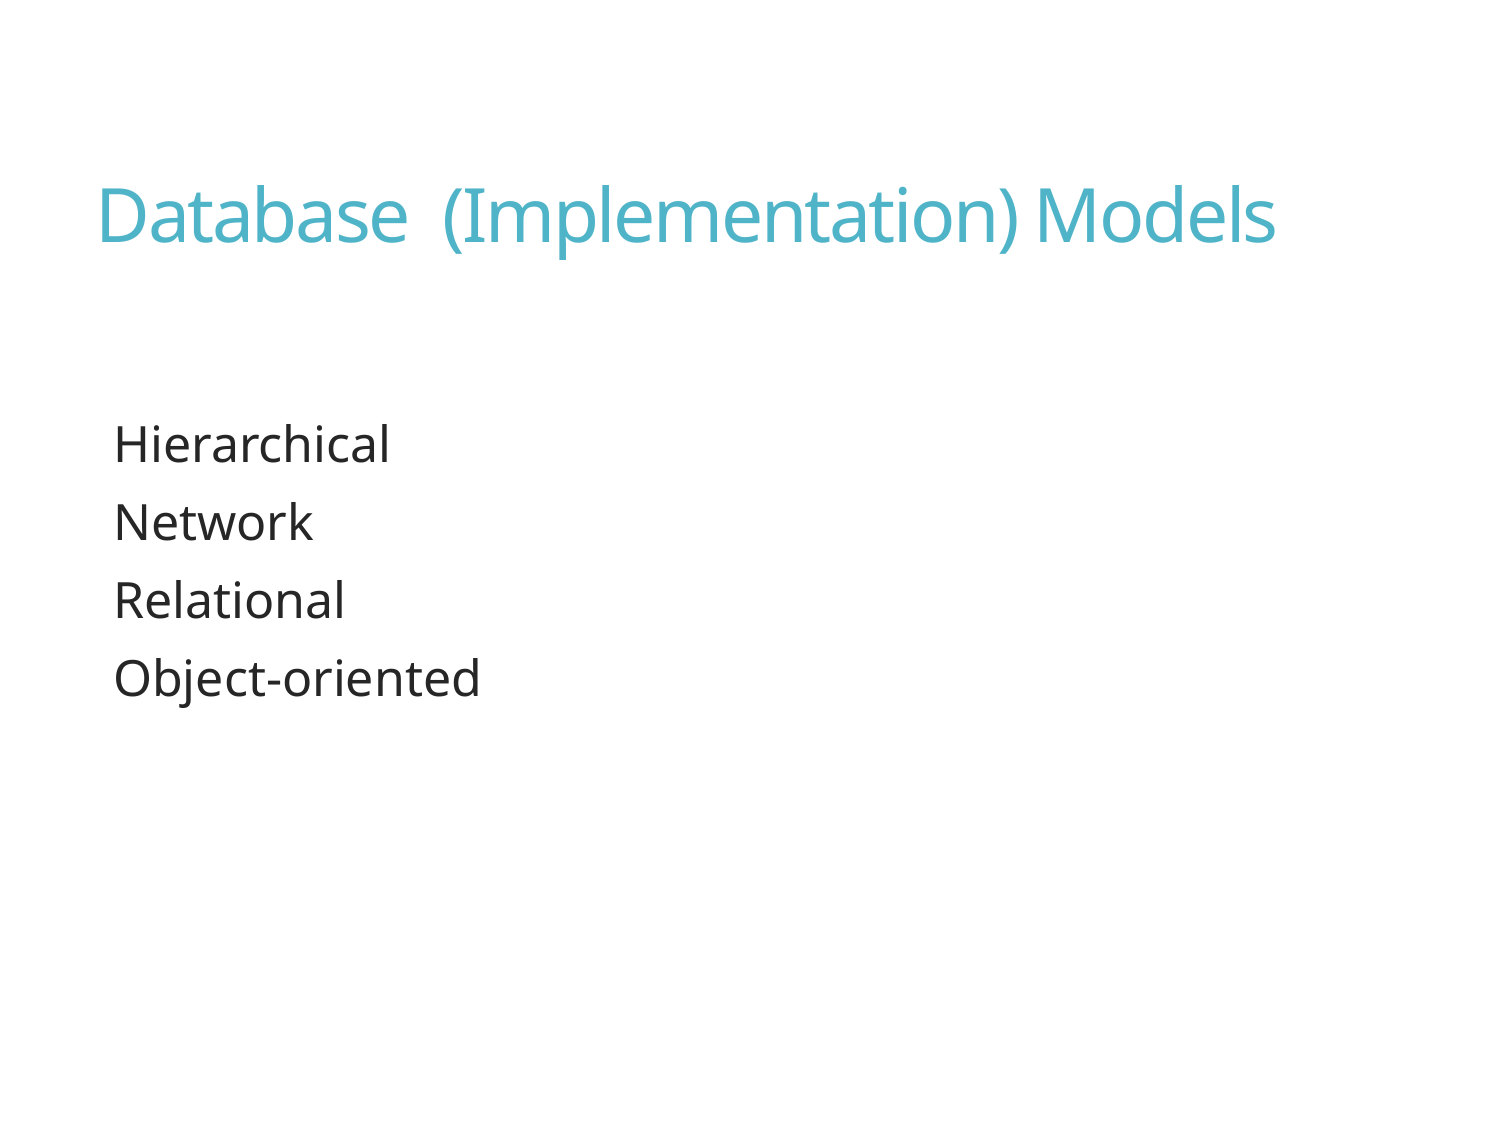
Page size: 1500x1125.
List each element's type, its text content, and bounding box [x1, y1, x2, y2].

title Database (Implementation) Models [80, 81, 1407, 354]
list Hierarchical Network Relational Object-oriented [83, 326, 1407, 945]
